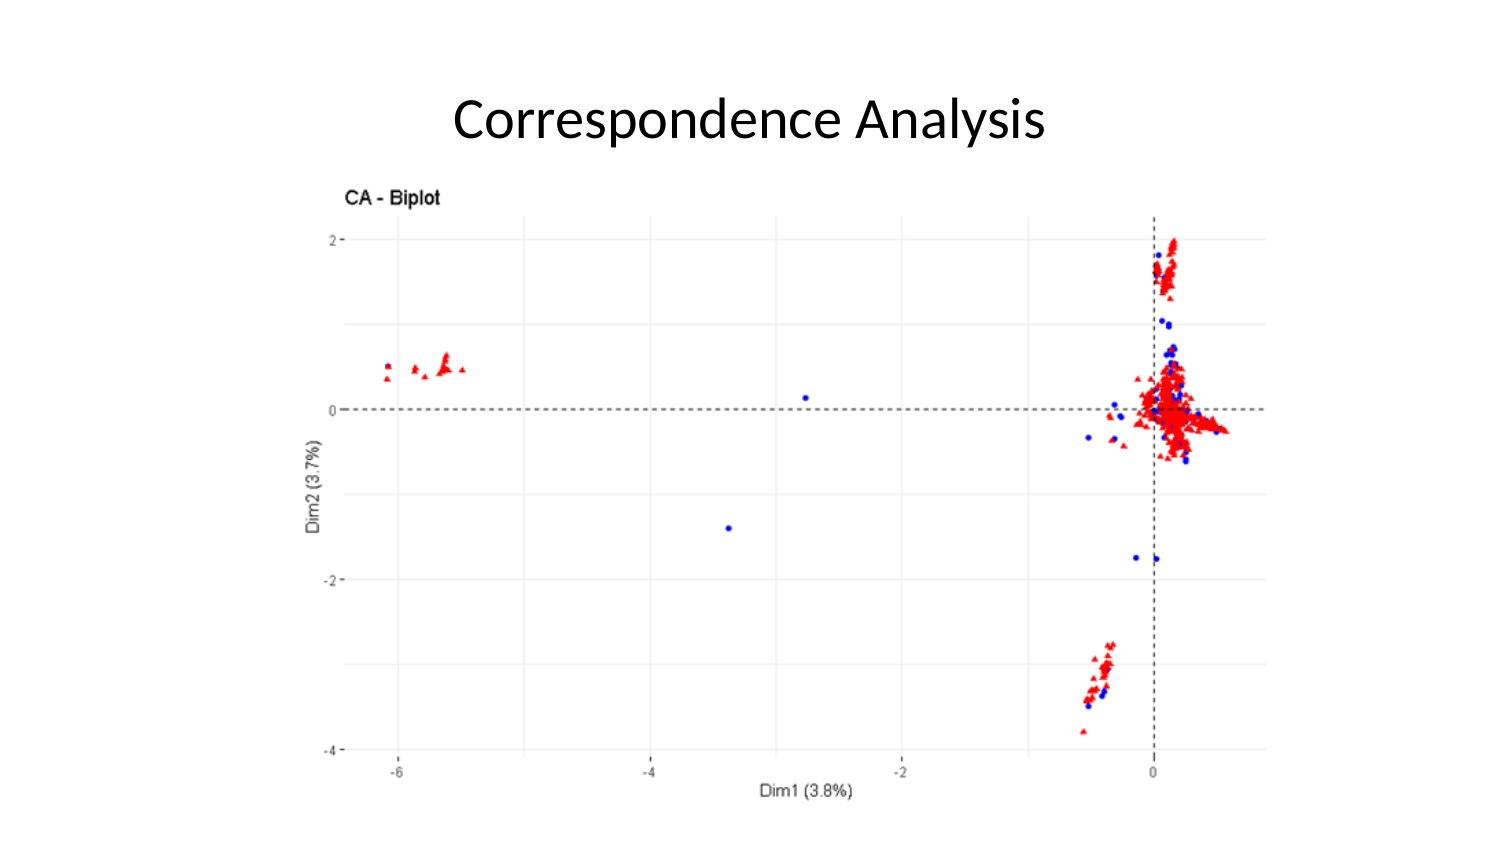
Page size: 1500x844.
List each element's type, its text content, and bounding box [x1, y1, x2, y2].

picture [296, 180, 1277, 808]
title Correspondence Analysis [51, 72, 1449, 167]
